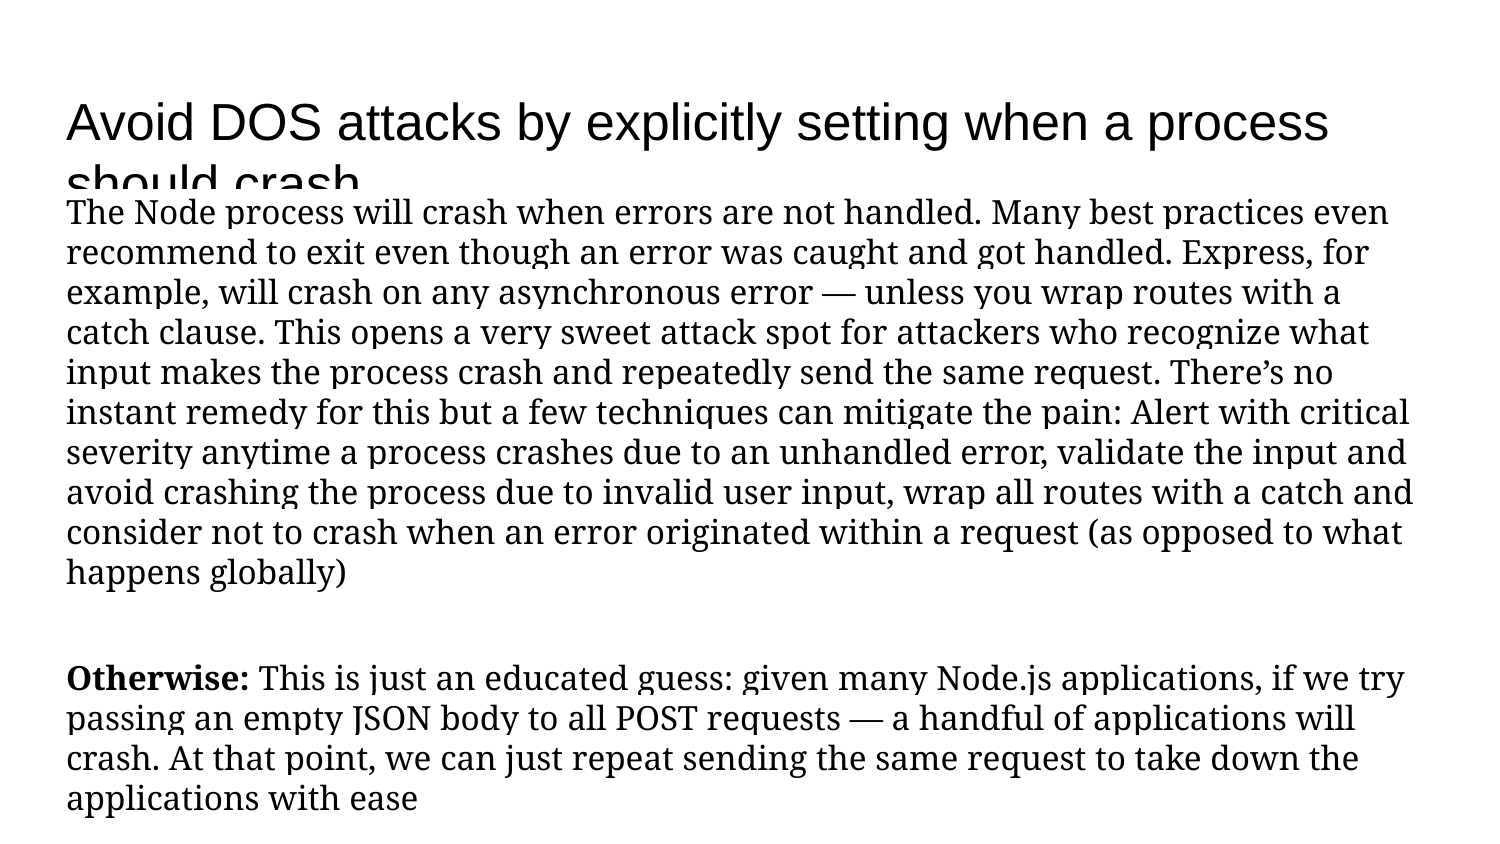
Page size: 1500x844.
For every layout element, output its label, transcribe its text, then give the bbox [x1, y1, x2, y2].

list The Node process will crash when errors are not handled. Many best practices even recommend to exit even though an error was caught and got handled. Express, for example, will crash on any asynchronous error — unless you wrap routes with a catch clause. This opens a very sweet attack spot for attackers who recognize what input makes the process crash and repeatedly send the same request. There’s no instant remedy for this but a few techniques can mitigate the pain: Alert with critical severity anytime a process crashes due to an unhandled error, validate the input and avoid crashing the process due to invalid user input, wrap all routes with a catch and consider not to crash when an error originated within a request (as opposed to what happens globally) Otherwise: This is just an educated guess: given many Node.js applications, if we try passing an empty JSON body to all POST requests — a handful of applications will crash. At that point, we can just repeat sending the same request to take down the applications with ease [51, 176, 1449, 737]
title Avoid DOS attacks by explicitly setting when a process should crash [51, 72, 1449, 167]
